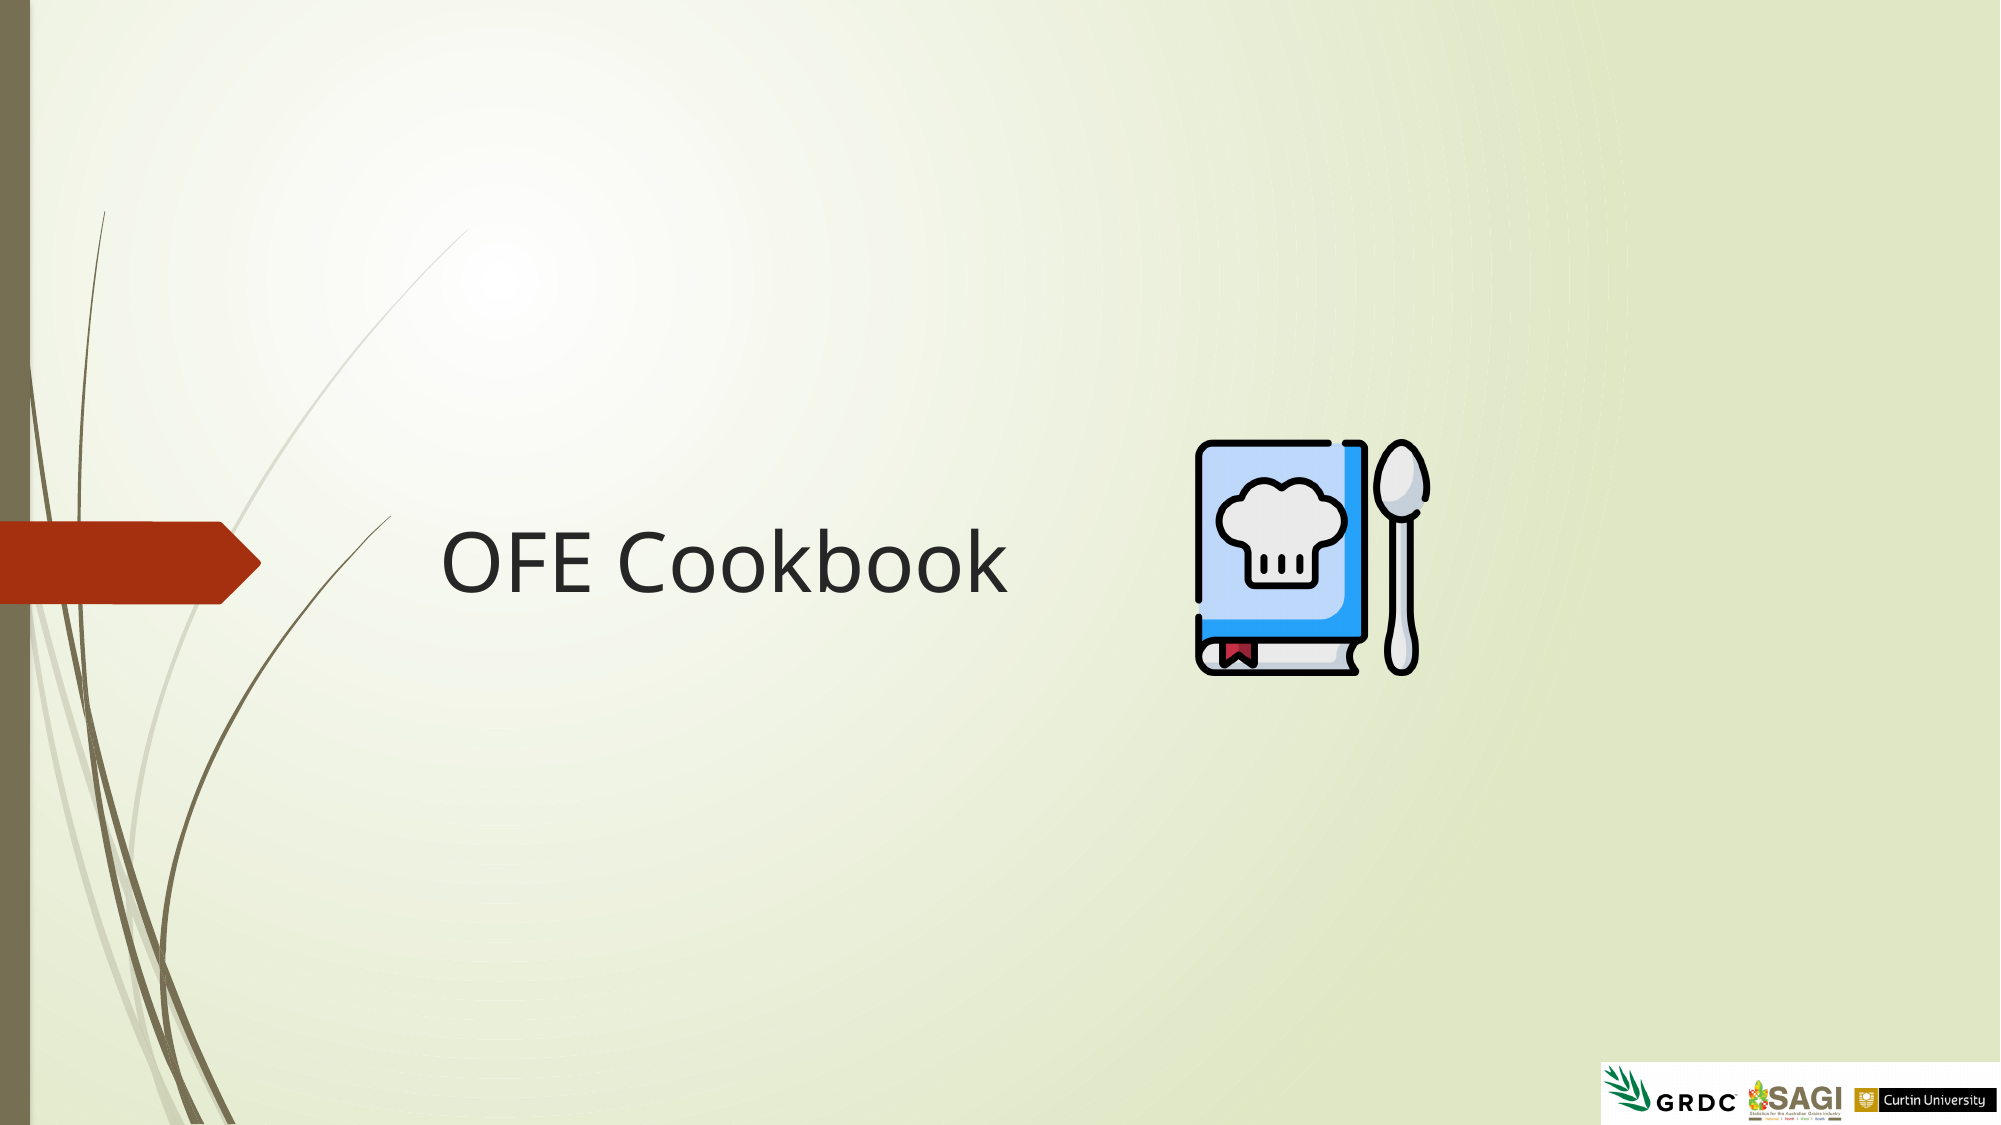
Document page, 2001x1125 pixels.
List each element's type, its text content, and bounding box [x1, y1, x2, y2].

title OFE Cookbook [424, 498, 1094, 617]
picture [1601, 1062, 2000, 1125]
picture [1193, 439, 1431, 676]
